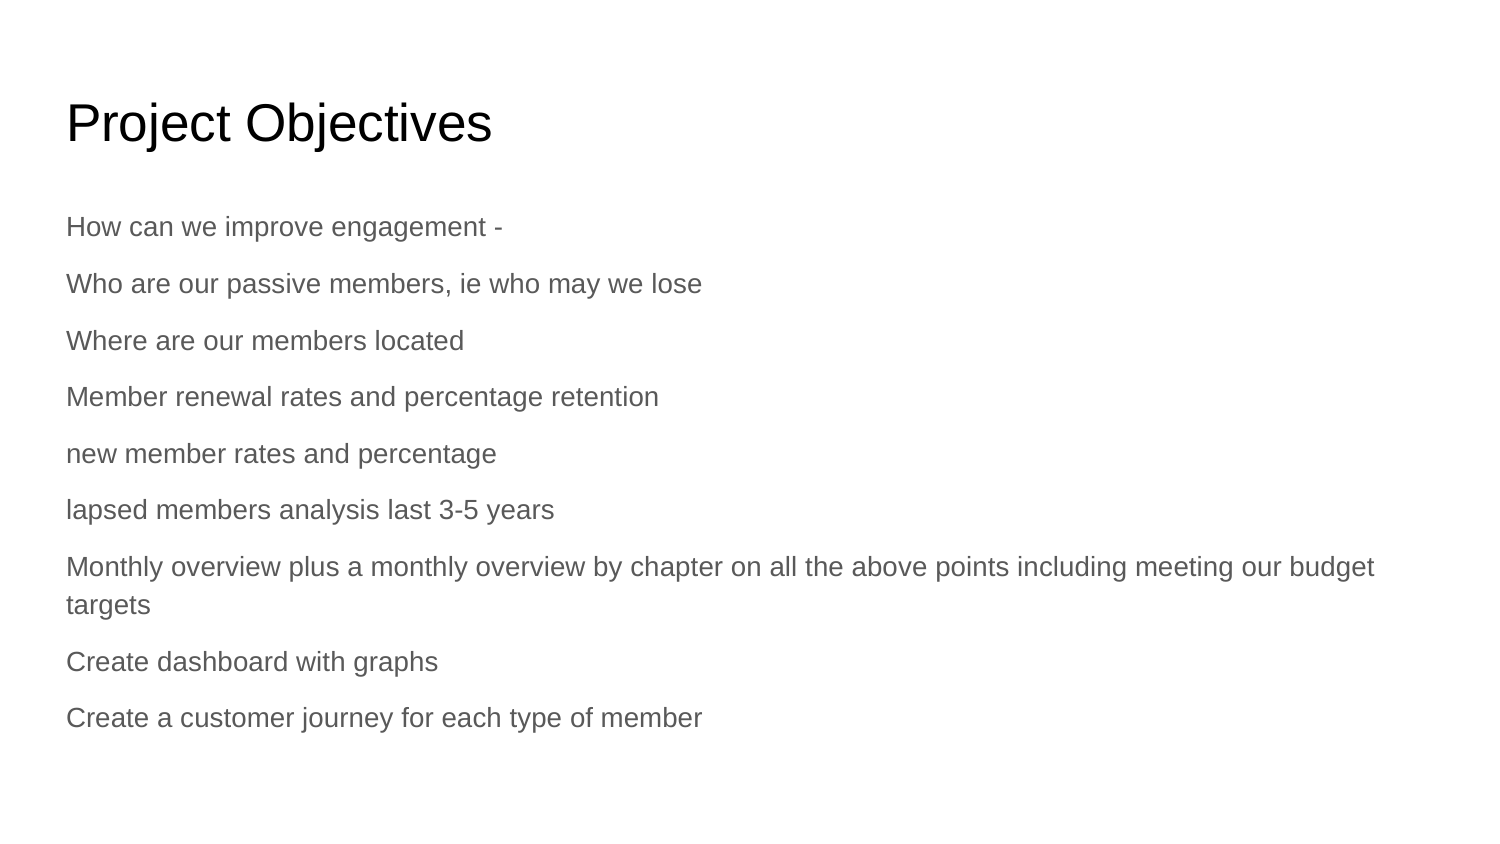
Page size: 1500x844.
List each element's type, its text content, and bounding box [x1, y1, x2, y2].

list How can we improve engagement - Who are our passive members, ie who may we lose Where are our members located Member renewal rates and percentage retention new member rates and percentage lapsed members analysis last 3-5 years Monthly overview plus a monthly overview by chapter on all the above points including meeting our budget targets Create dashboard with graphs Create a customer journey for each type of member [51, 189, 1449, 750]
title Project Objectives [51, 72, 1449, 167]
